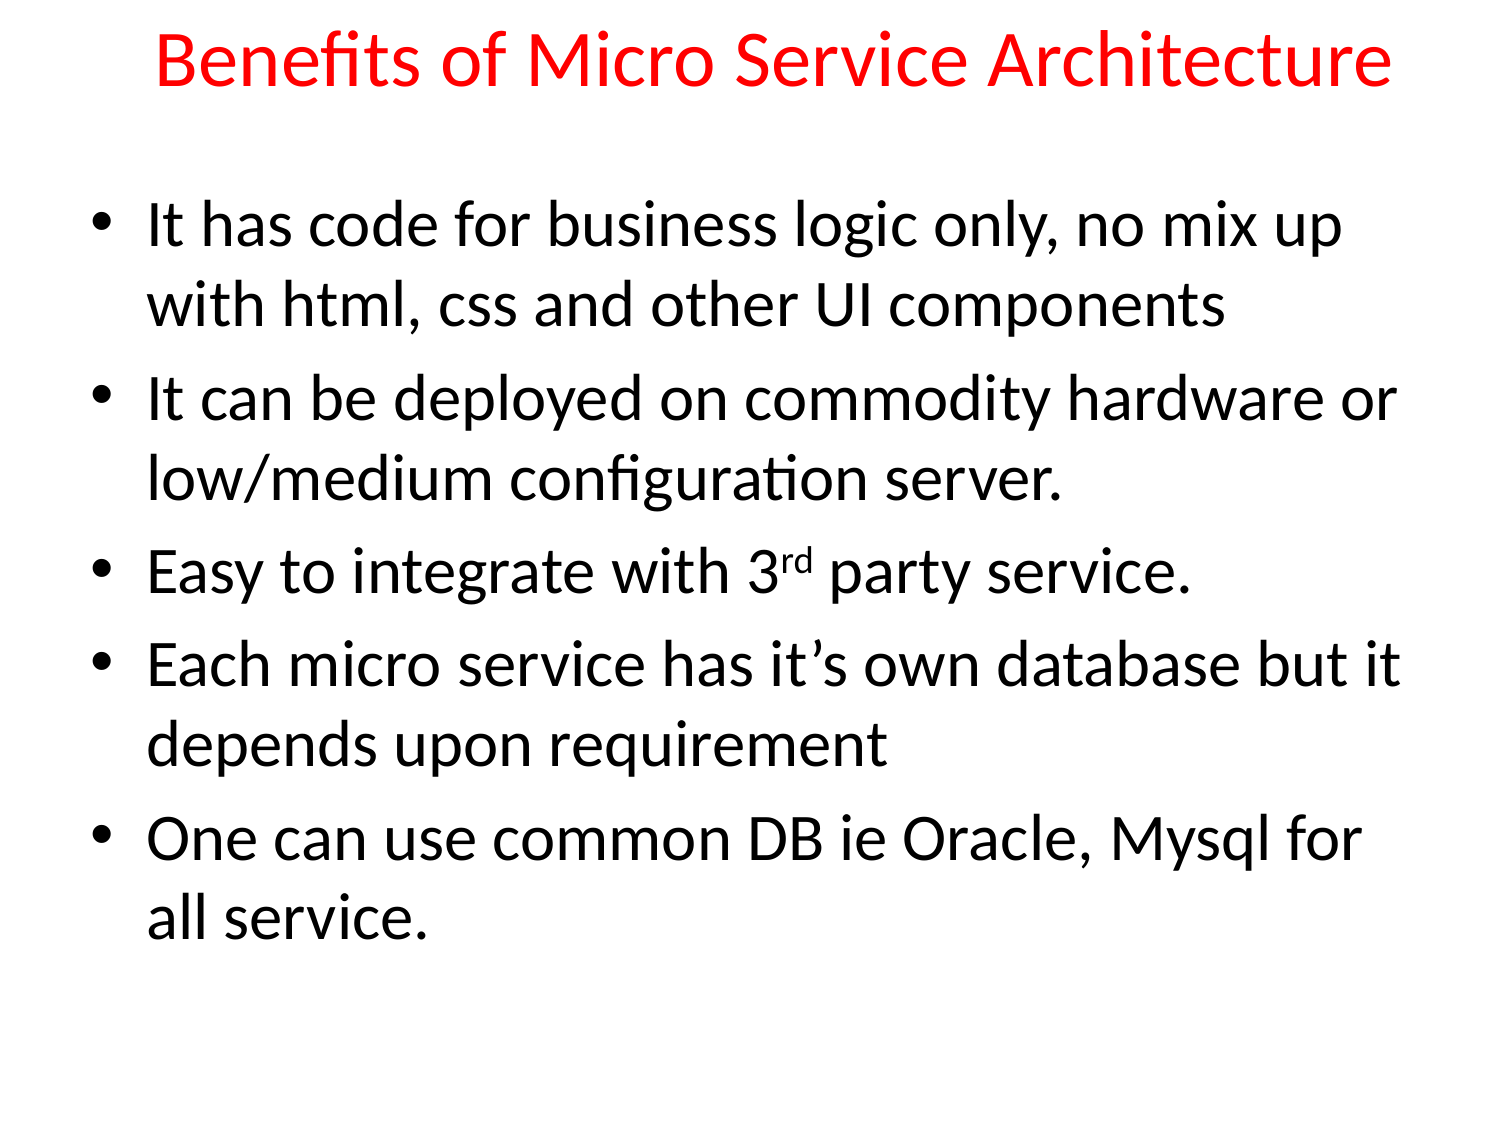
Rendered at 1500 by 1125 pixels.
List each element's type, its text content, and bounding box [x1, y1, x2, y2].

title Benefits of Micro Service Architecture [100, 0, 1451, 148]
list It has code for business logic only, no mix up with html, css and other UI components It can be deployed on commodity hardware or low/medium configuration server. Easy to integrate with 3rd party service. Each micro service has it’s own database but it depends upon requirement One can use common DB ie Oracle, Mysql for all service. [75, 172, 1425, 1005]
